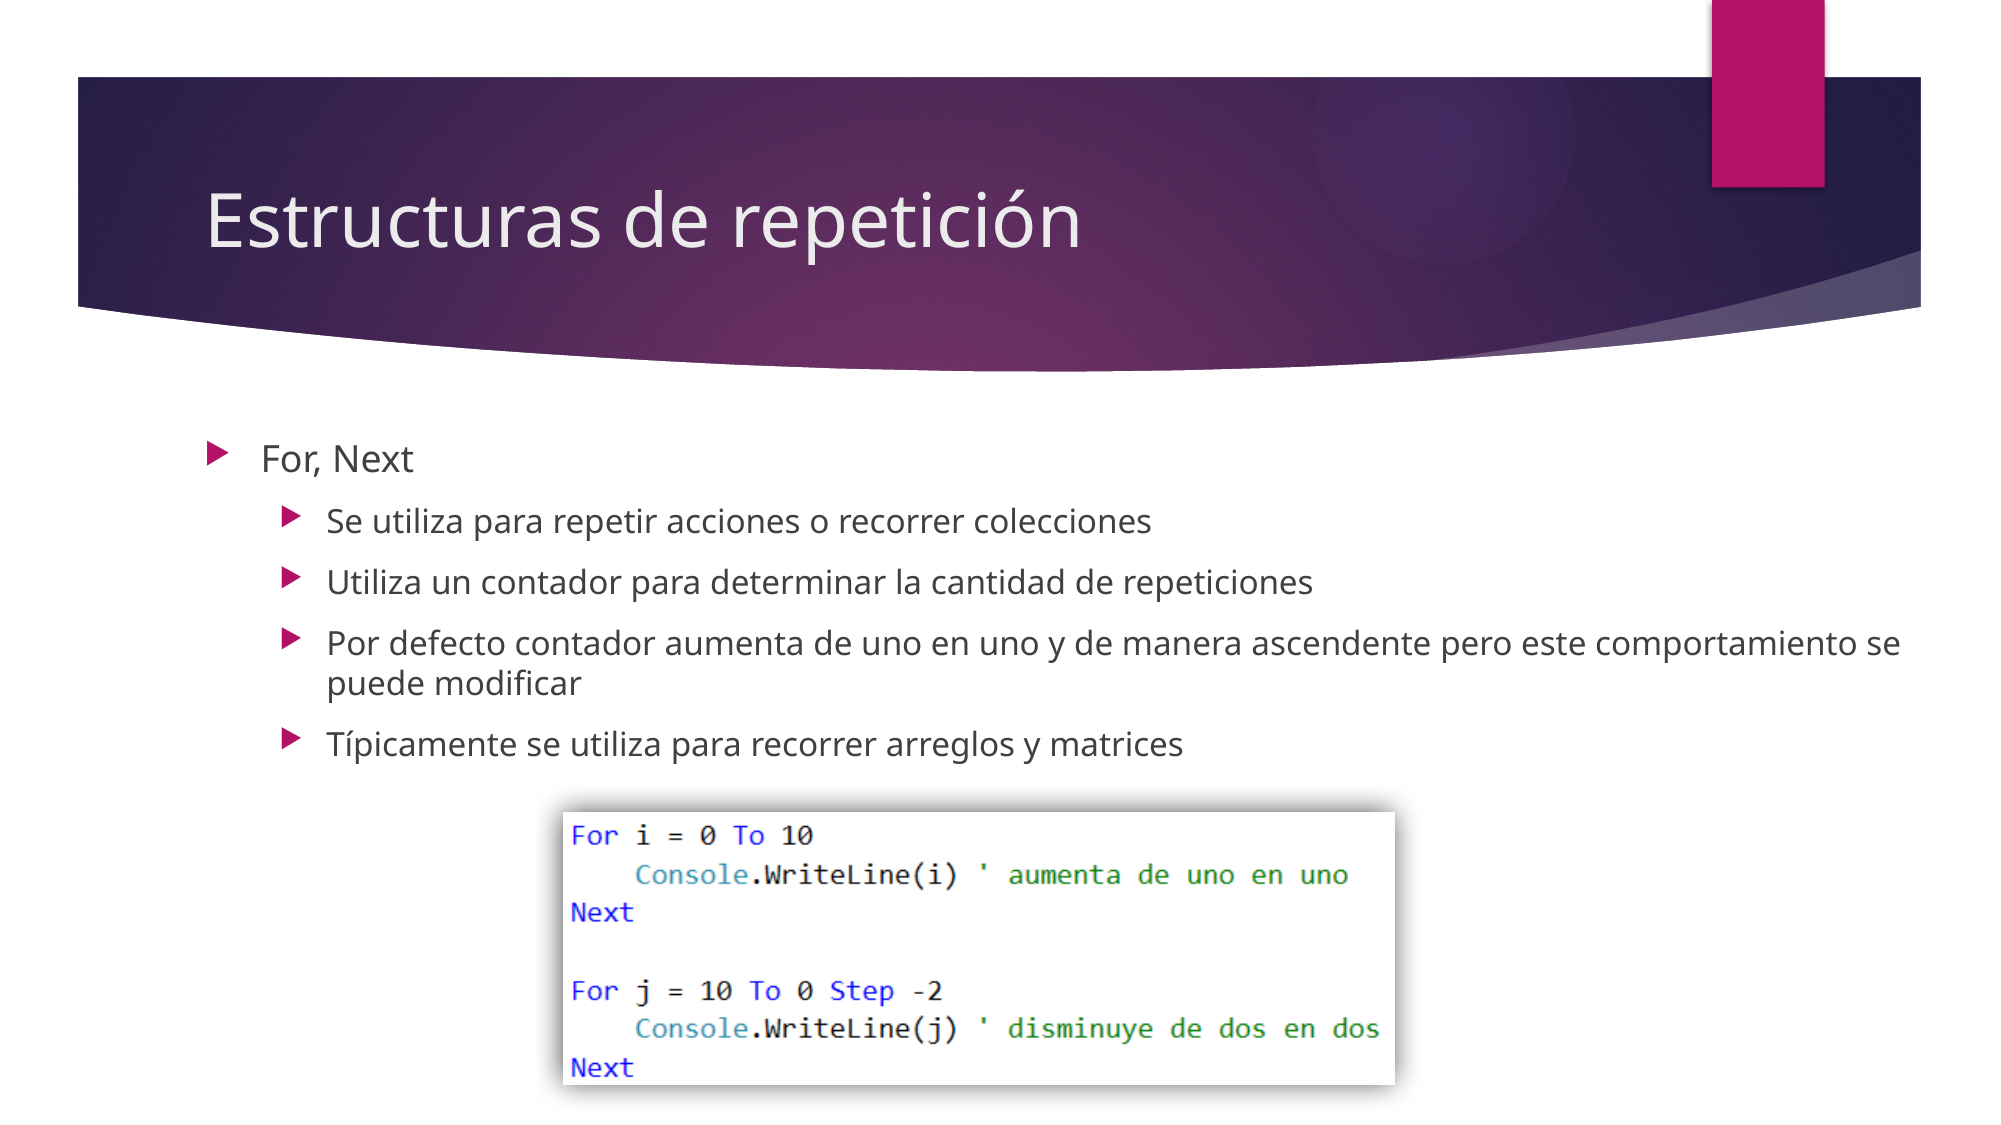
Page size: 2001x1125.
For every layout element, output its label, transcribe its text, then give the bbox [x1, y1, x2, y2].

list For, Next Se utiliza para repetir acciones o recorrer colecciones Utiliza un contador para determinar la cantidad de repeticiones Por defecto contador aumenta de uno en uno y de manera ascendente pero este comportamiento se puede modificar Típicamente se utiliza para recorrer arreglos y matrices [189, 427, 1919, 1062]
picture [562, 812, 1395, 1085]
title Estructuras de repetición [189, 159, 1627, 276]
